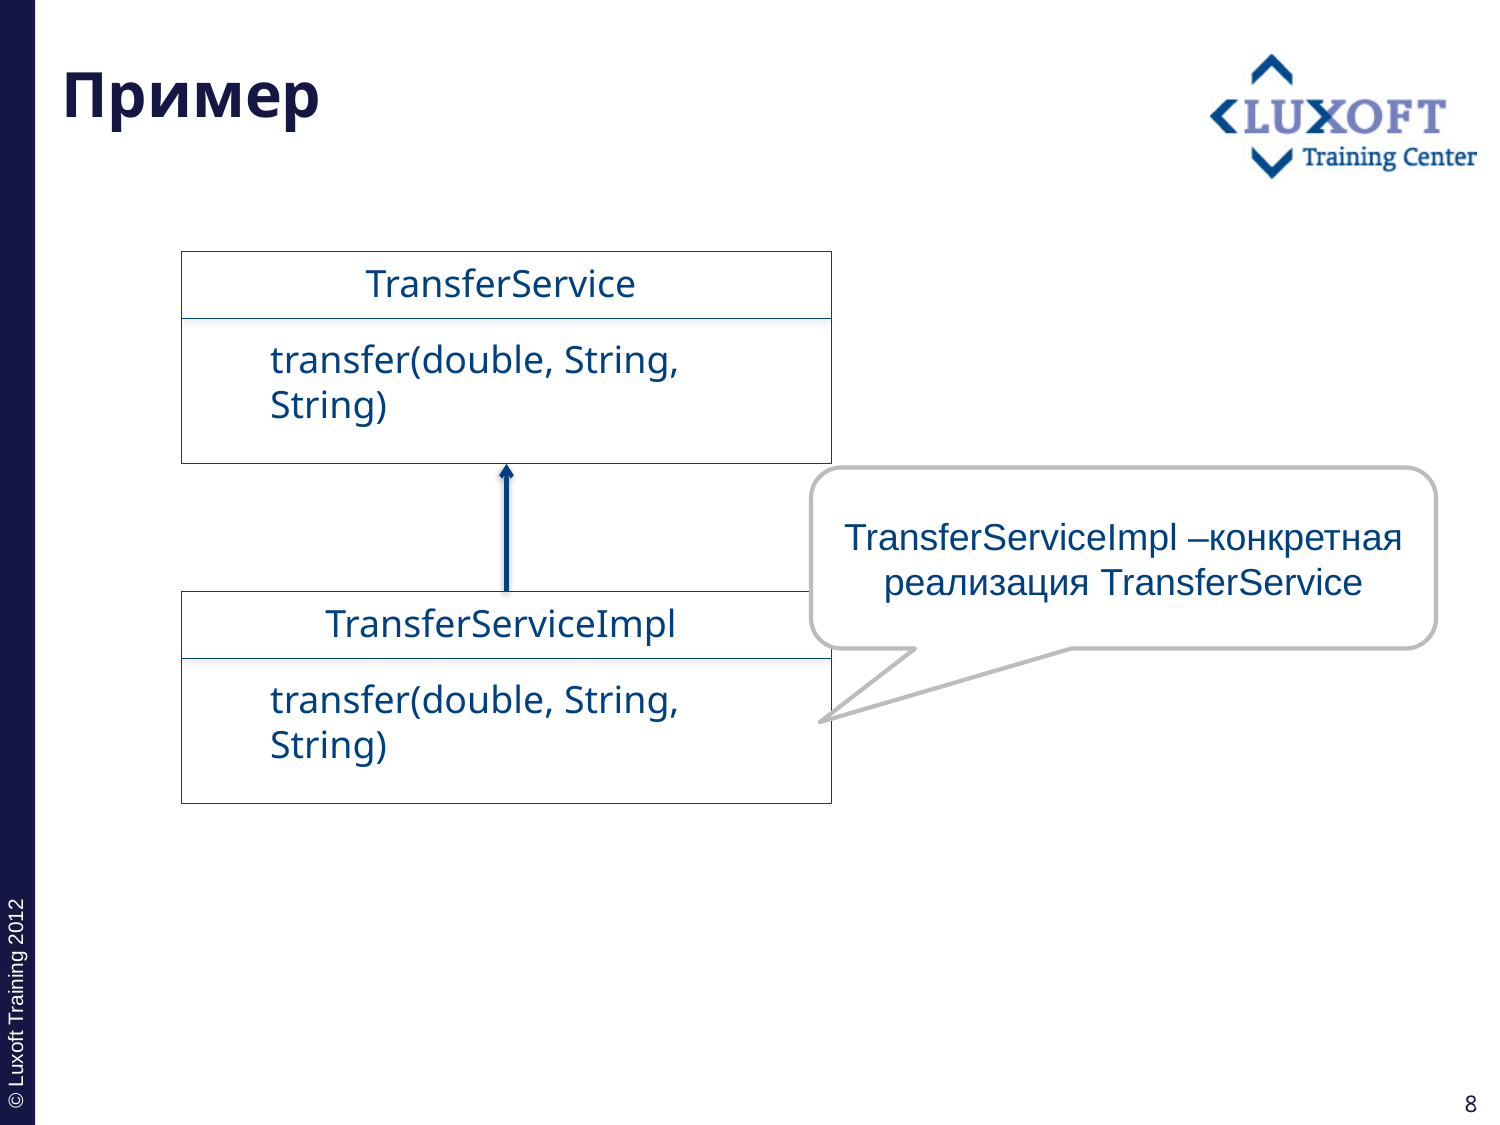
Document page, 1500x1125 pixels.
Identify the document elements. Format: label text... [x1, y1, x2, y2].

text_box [181, 591, 832, 805]
picture [1210, 54, 1477, 179]
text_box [181, 251, 832, 465]
title Пример [46, 20, 1397, 165]
text_box TransferServiceImpl –конкретная реализация TransferService [808, 465, 1439, 720]
